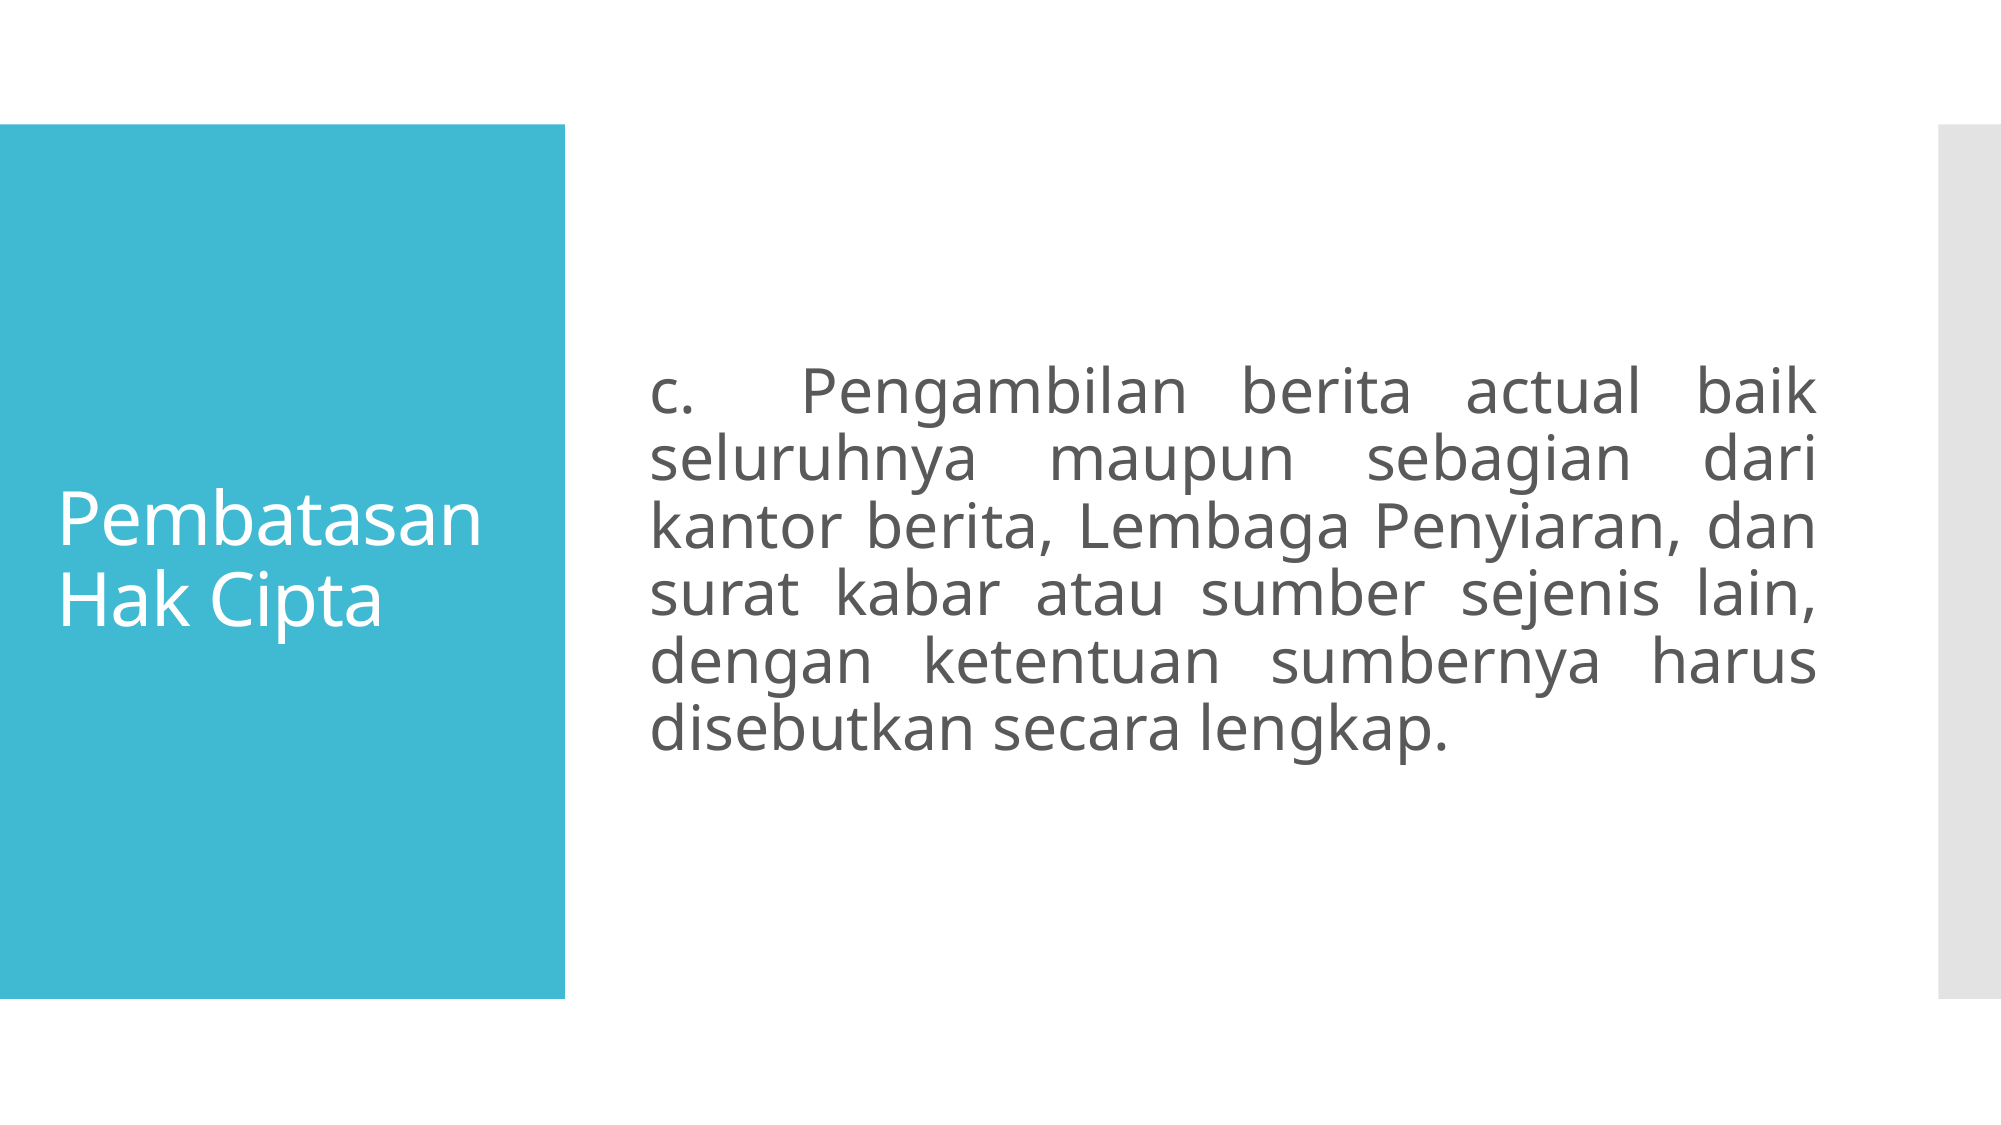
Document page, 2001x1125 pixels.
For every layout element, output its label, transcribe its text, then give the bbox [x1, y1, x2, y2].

list c. Pengambilan berita actual baik seluruhnya maupun sebagian dari kantor berita, Lembaga Penyiaran, dan surat kabar atau sumber sejenis lain, dengan ketentuan sumbernya harus disebutkan secara lengkap. [634, 141, 1835, 982]
title Pembatasan Hak Cipta [41, 184, 525, 940]
